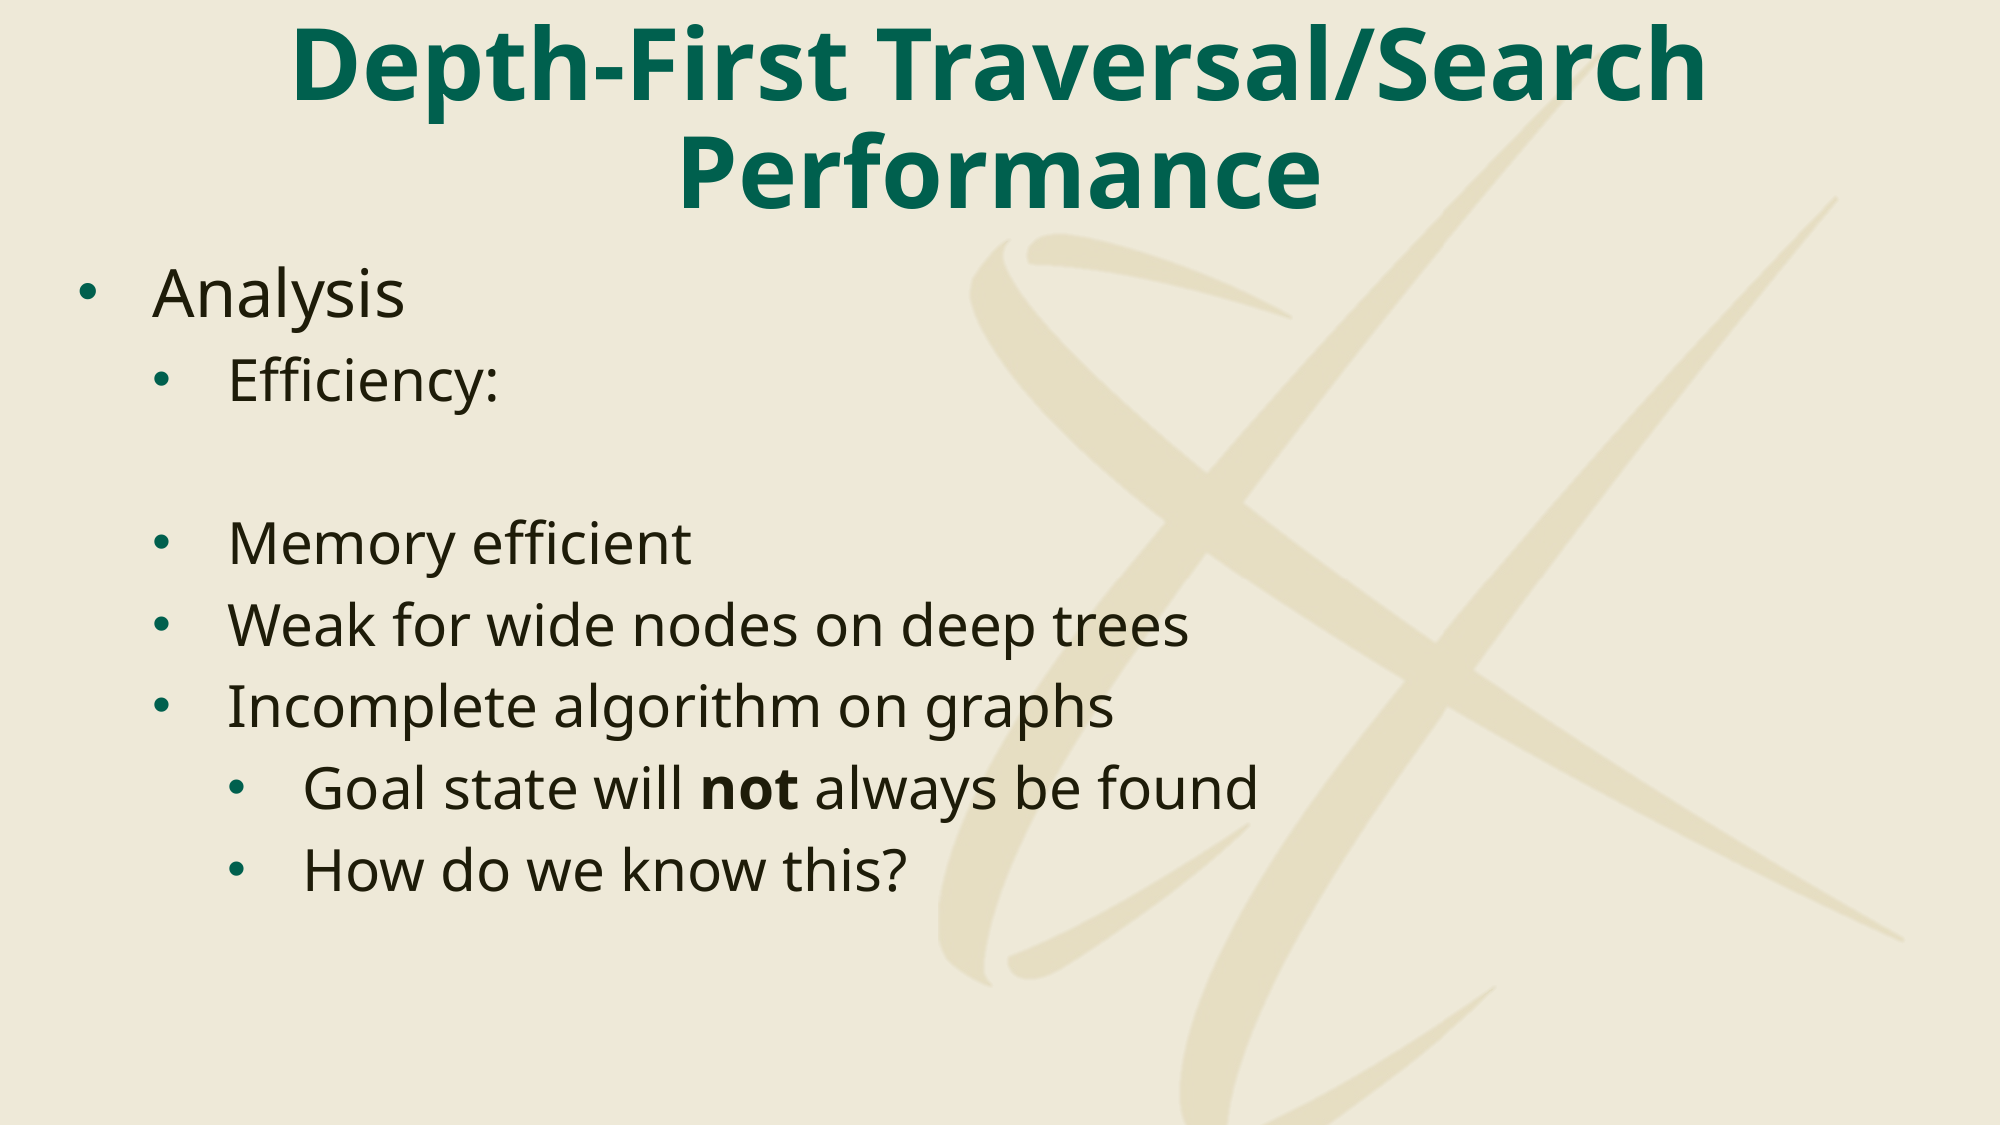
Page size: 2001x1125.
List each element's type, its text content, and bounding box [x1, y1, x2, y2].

title Depth-First Traversal/Search Performance [51, 0, 938, 244]
picture [938, 0, 1949, 1125]
